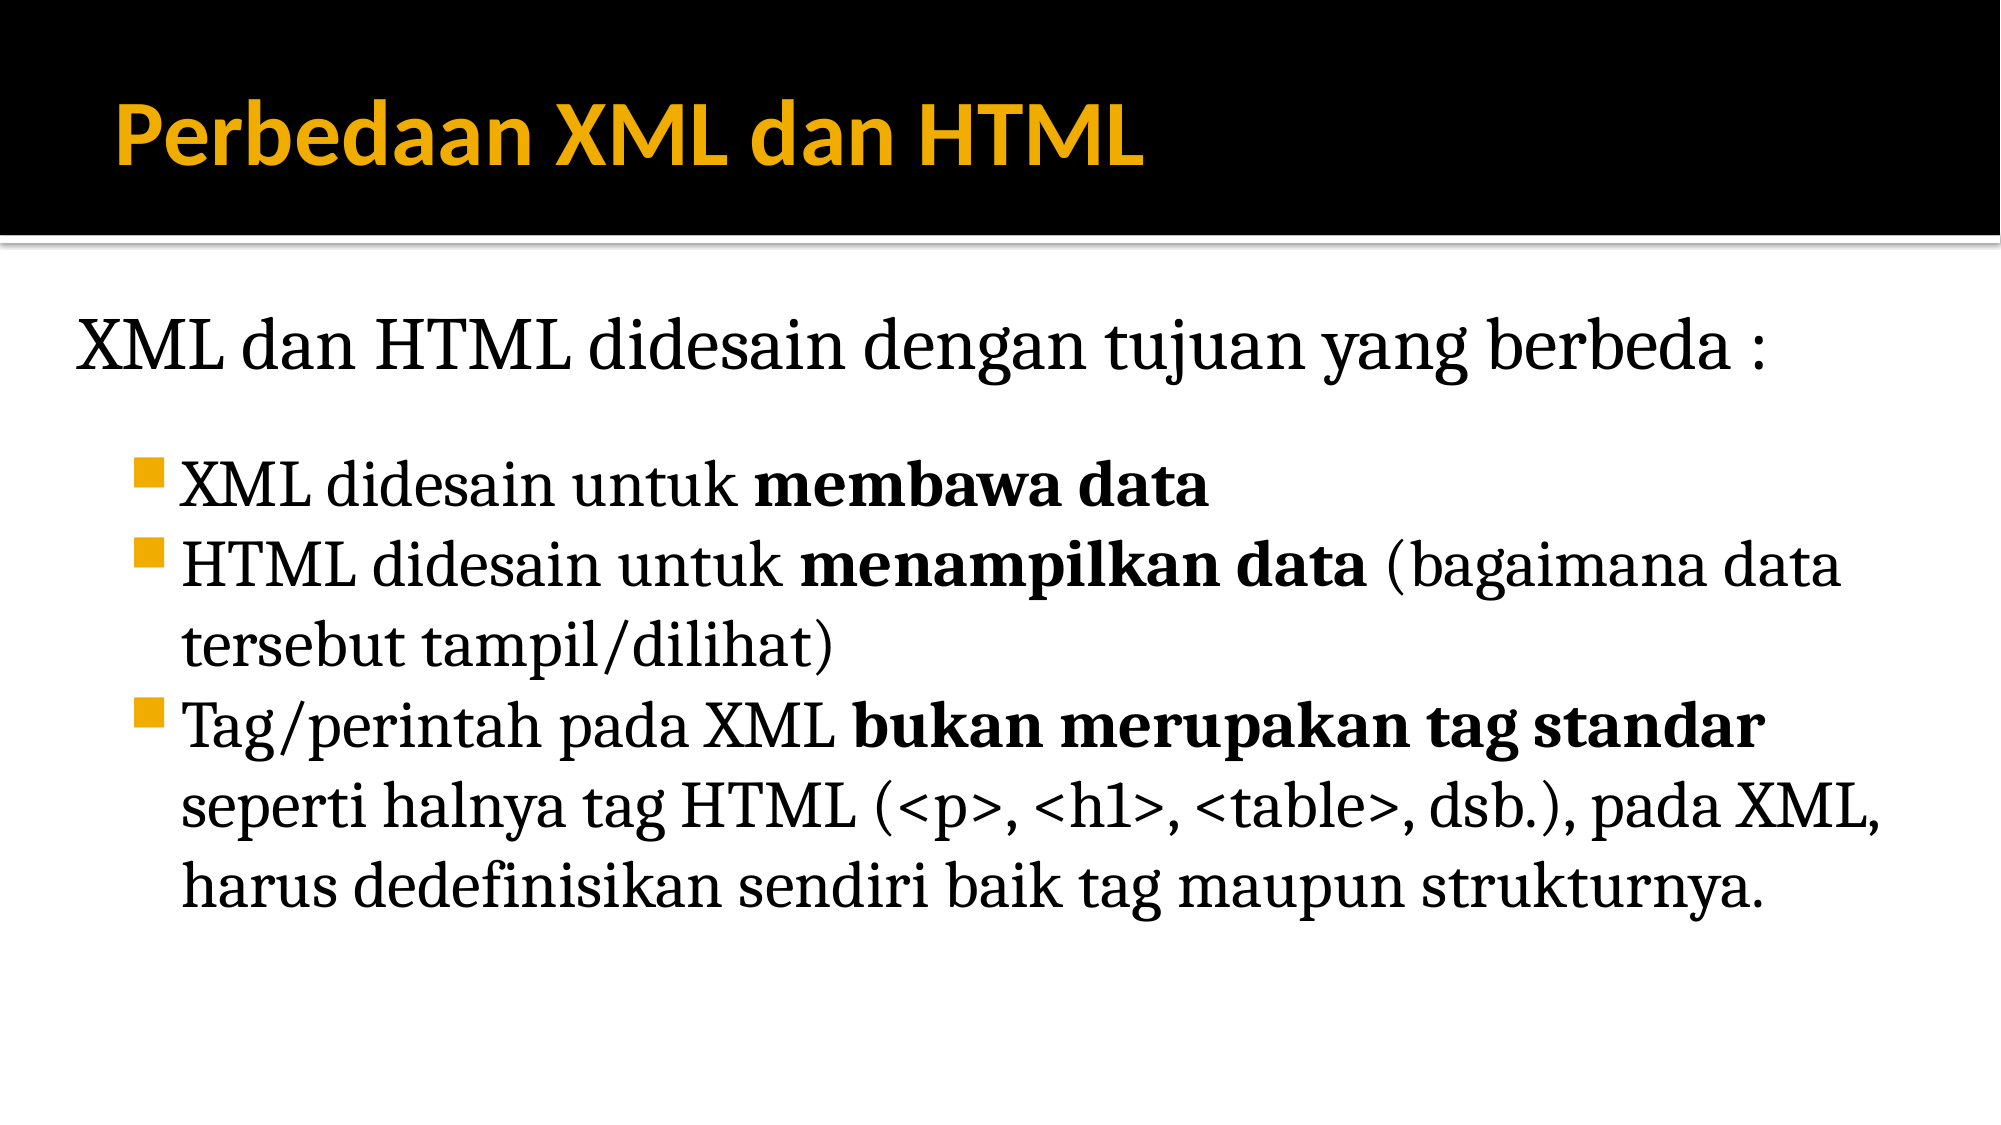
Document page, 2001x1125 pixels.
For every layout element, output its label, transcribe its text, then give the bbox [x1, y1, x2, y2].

title Perbedaan XML dan HTML [99, 25, 1900, 231]
text_box XML dan HTML didesain dengan tujuan yang berbeda : [63, 287, 1786, 393]
list XML didesain untuk membawa data HTML didesain untuk menampilkan data (bagaimana data tersebut tampil/dilihat) Tag/perintah pada XML bukan merupakan tag standar seperti halnya tag HTML (<p>, <h1>, <table>, dsb.), pada XML, harus dedefinisikan sendiri baik tag maupun strukturnya. [99, 425, 1900, 1025]
